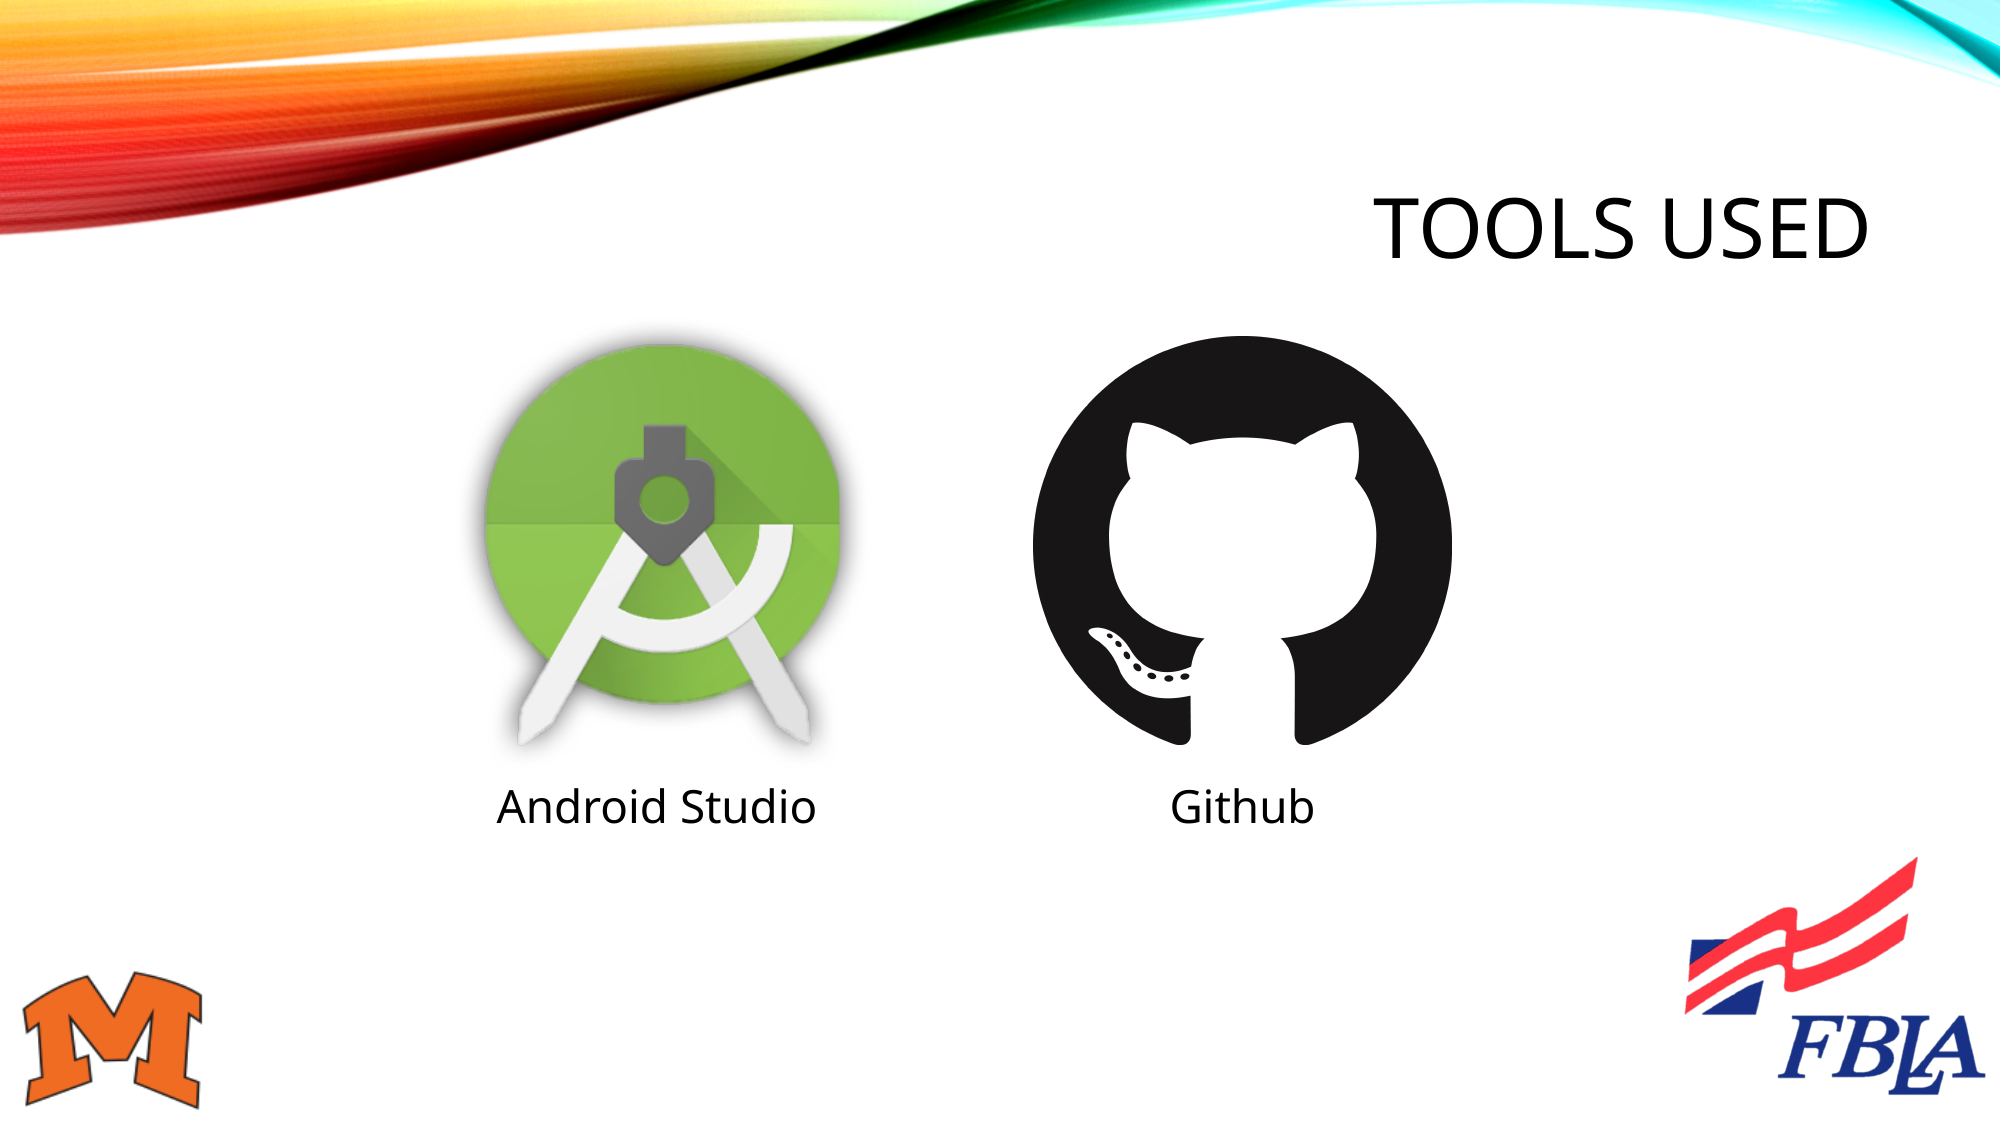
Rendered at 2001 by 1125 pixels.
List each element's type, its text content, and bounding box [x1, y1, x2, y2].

picture [474, 337, 840, 755]
title Tools Used [474, 125, 1888, 338]
text_box Github [1033, 776, 1452, 847]
list Android Studio [474, 776, 840, 847]
picture [1677, 855, 1990, 1109]
picture [1033, 336, 1452, 745]
picture [0, 0, 2000, 237]
picture [10, 939, 215, 1125]
